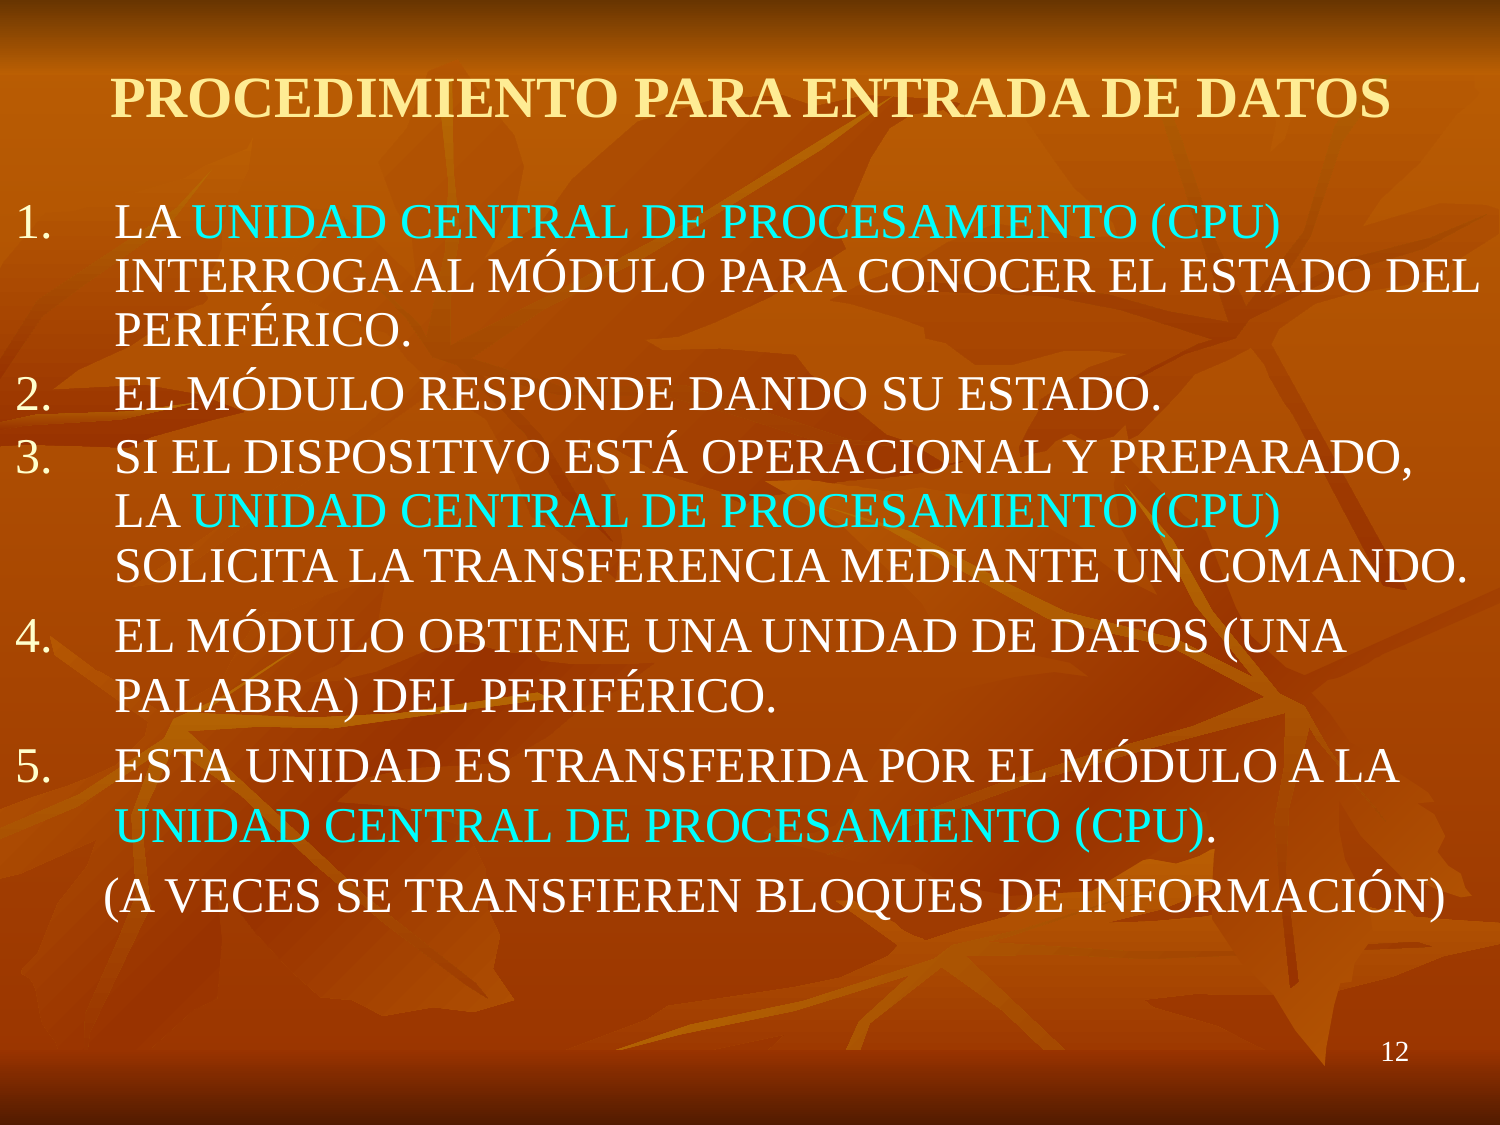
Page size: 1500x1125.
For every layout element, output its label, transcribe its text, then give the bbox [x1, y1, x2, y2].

title PROCEDIMIENTO PARA ENTRADA DE DATOS [0, 0, 1500, 187]
list LA UNIDAD CENTRAL DE PROCESAMIENTO (CPU) INTERROGA AL MÓDULO PARA CONOCER EL ESTADO DEL PERIFÉRICO. EL MÓDULO RESPONDE DANDO SU ESTADO. SI EL DISPOSITIVO ESTÁ OPERACIONAL Y PREPARADO, LA UNIDAD CENTRAL DE PROCESAMIENTO (CPU) SOLICITA LA TRANSFERENCIA MEDIANTE UN COMANDO. EL MÓDULO OBTIENE UNA UNIDAD DE DATOS (UNA PALABRA) DEL PERIFÉRICO. ESTA UNIDAD ES TRANSFERIDA POR EL MÓDULO A LA UNIDAD CENTRAL DE PROCESAMIENTO (CPU). (A VECES SE TRANSFIEREN BLOQUES DE INFORMACIÓN) [0, 187, 1500, 931]
slide_number 12 [1074, 1024, 1426, 1101]
